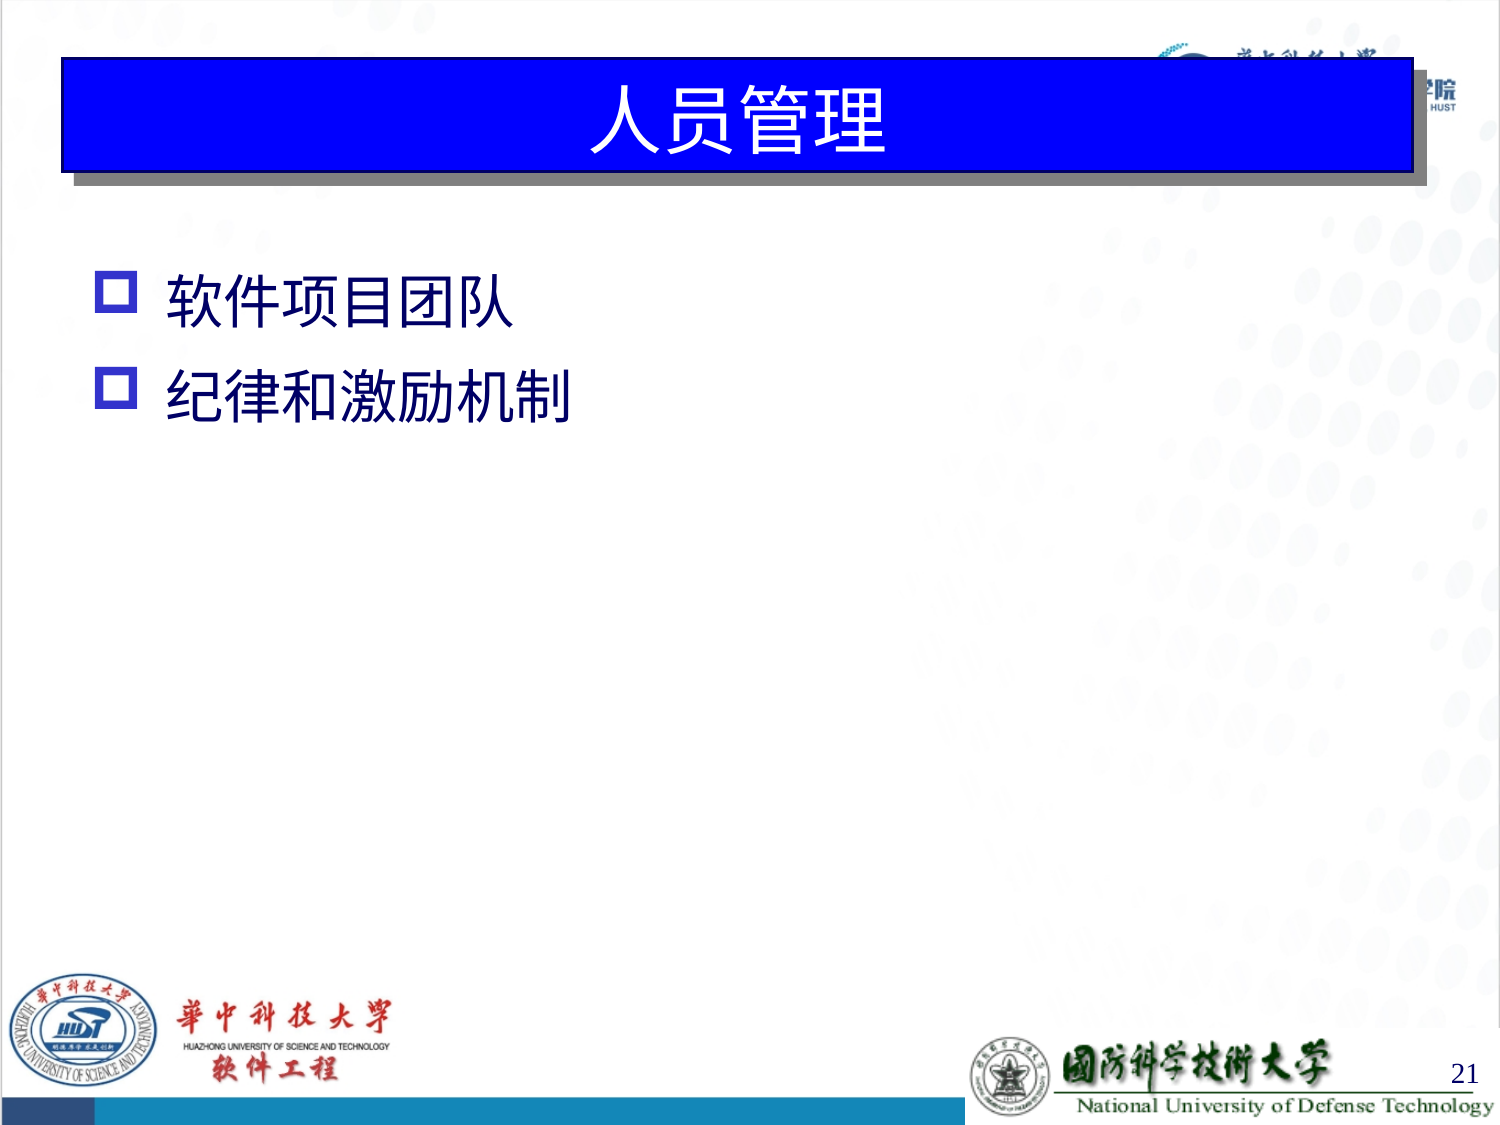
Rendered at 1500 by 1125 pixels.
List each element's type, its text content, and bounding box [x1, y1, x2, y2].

picture [0, 0, 1500, 1125]
title 人员管理 [61, 57, 1414, 173]
slide_number 21 [1145, 1046, 1496, 1090]
list 软件项目团队 纪律和激励机制 [75, 243, 1417, 1013]
